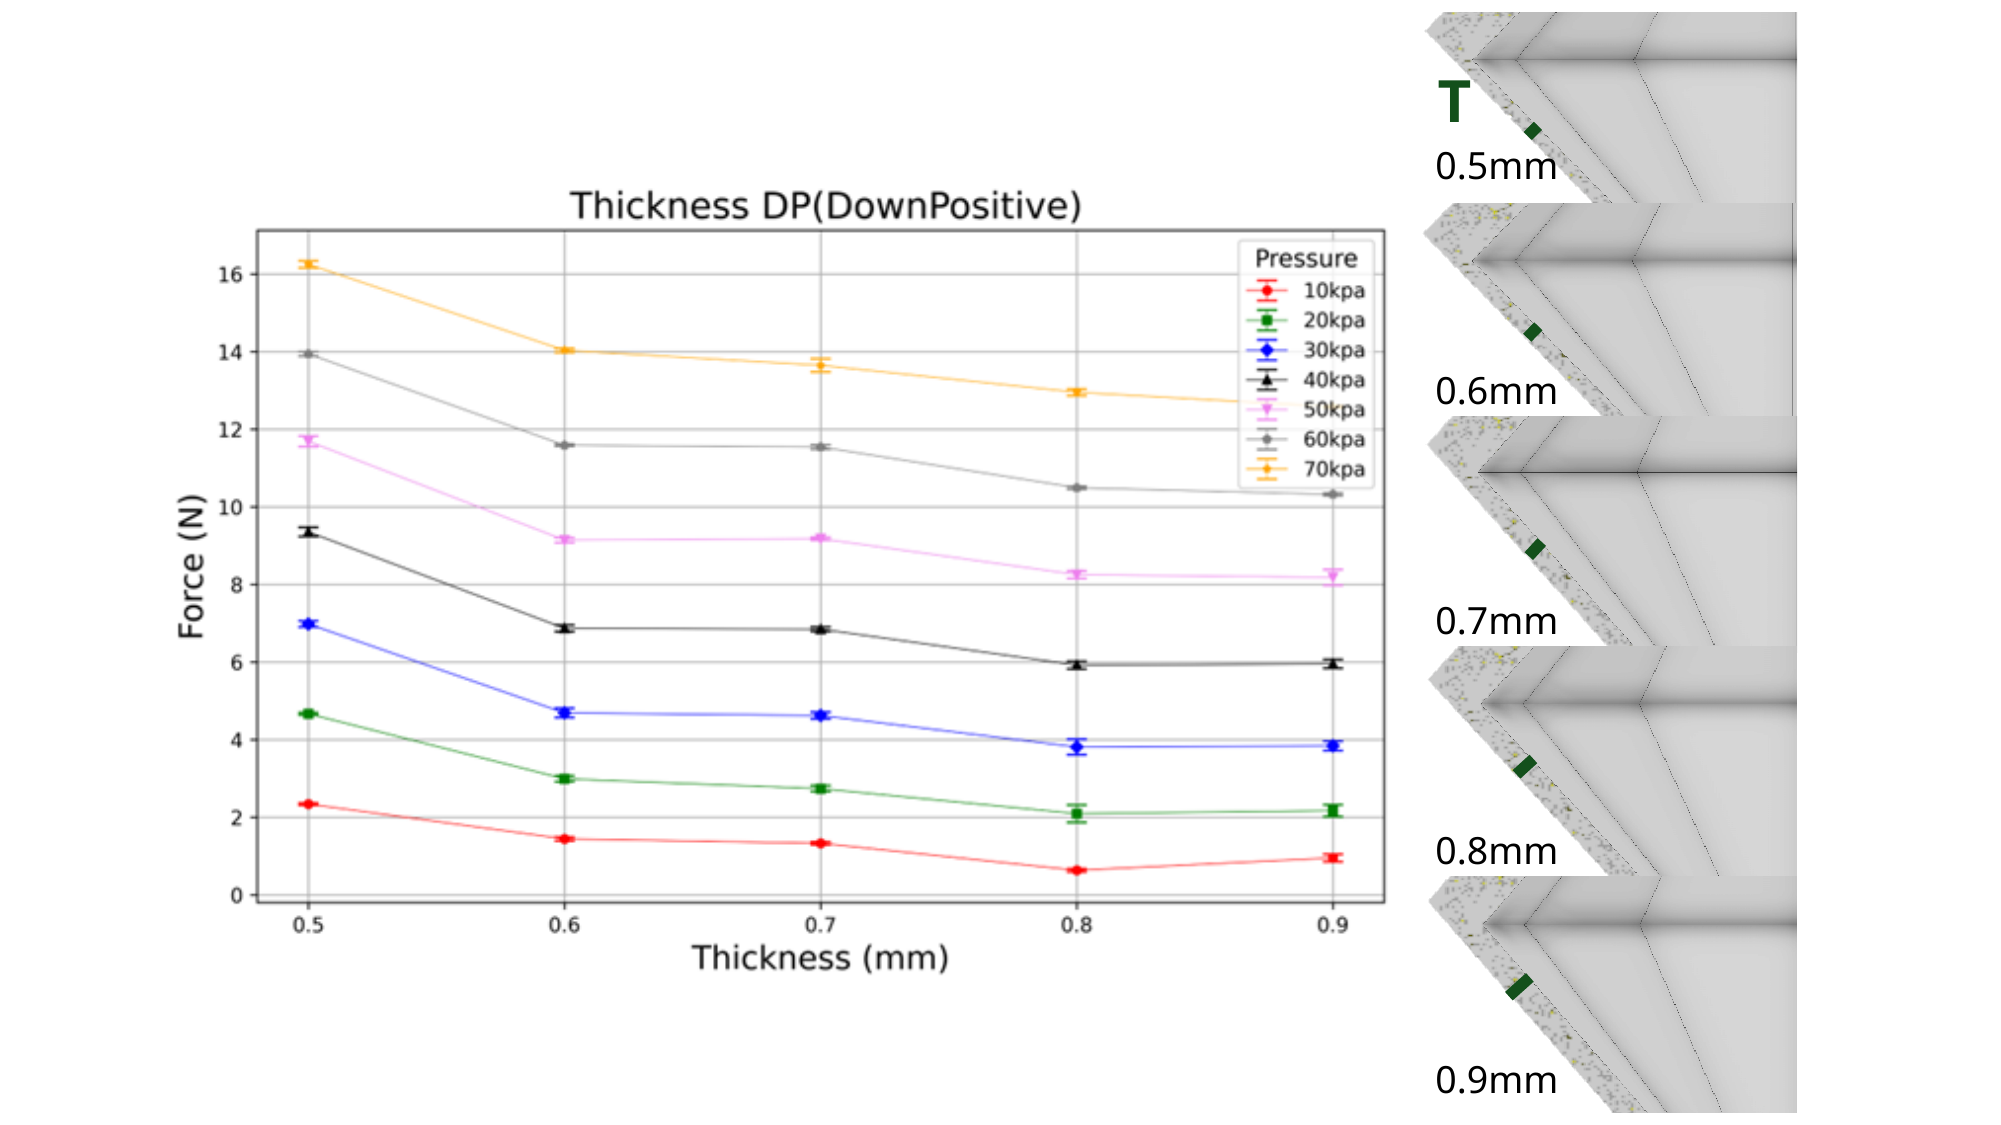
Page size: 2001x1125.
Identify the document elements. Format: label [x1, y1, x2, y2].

text_box [1377, 12, 1798, 1113]
picture [76, 125, 1377, 1000]
